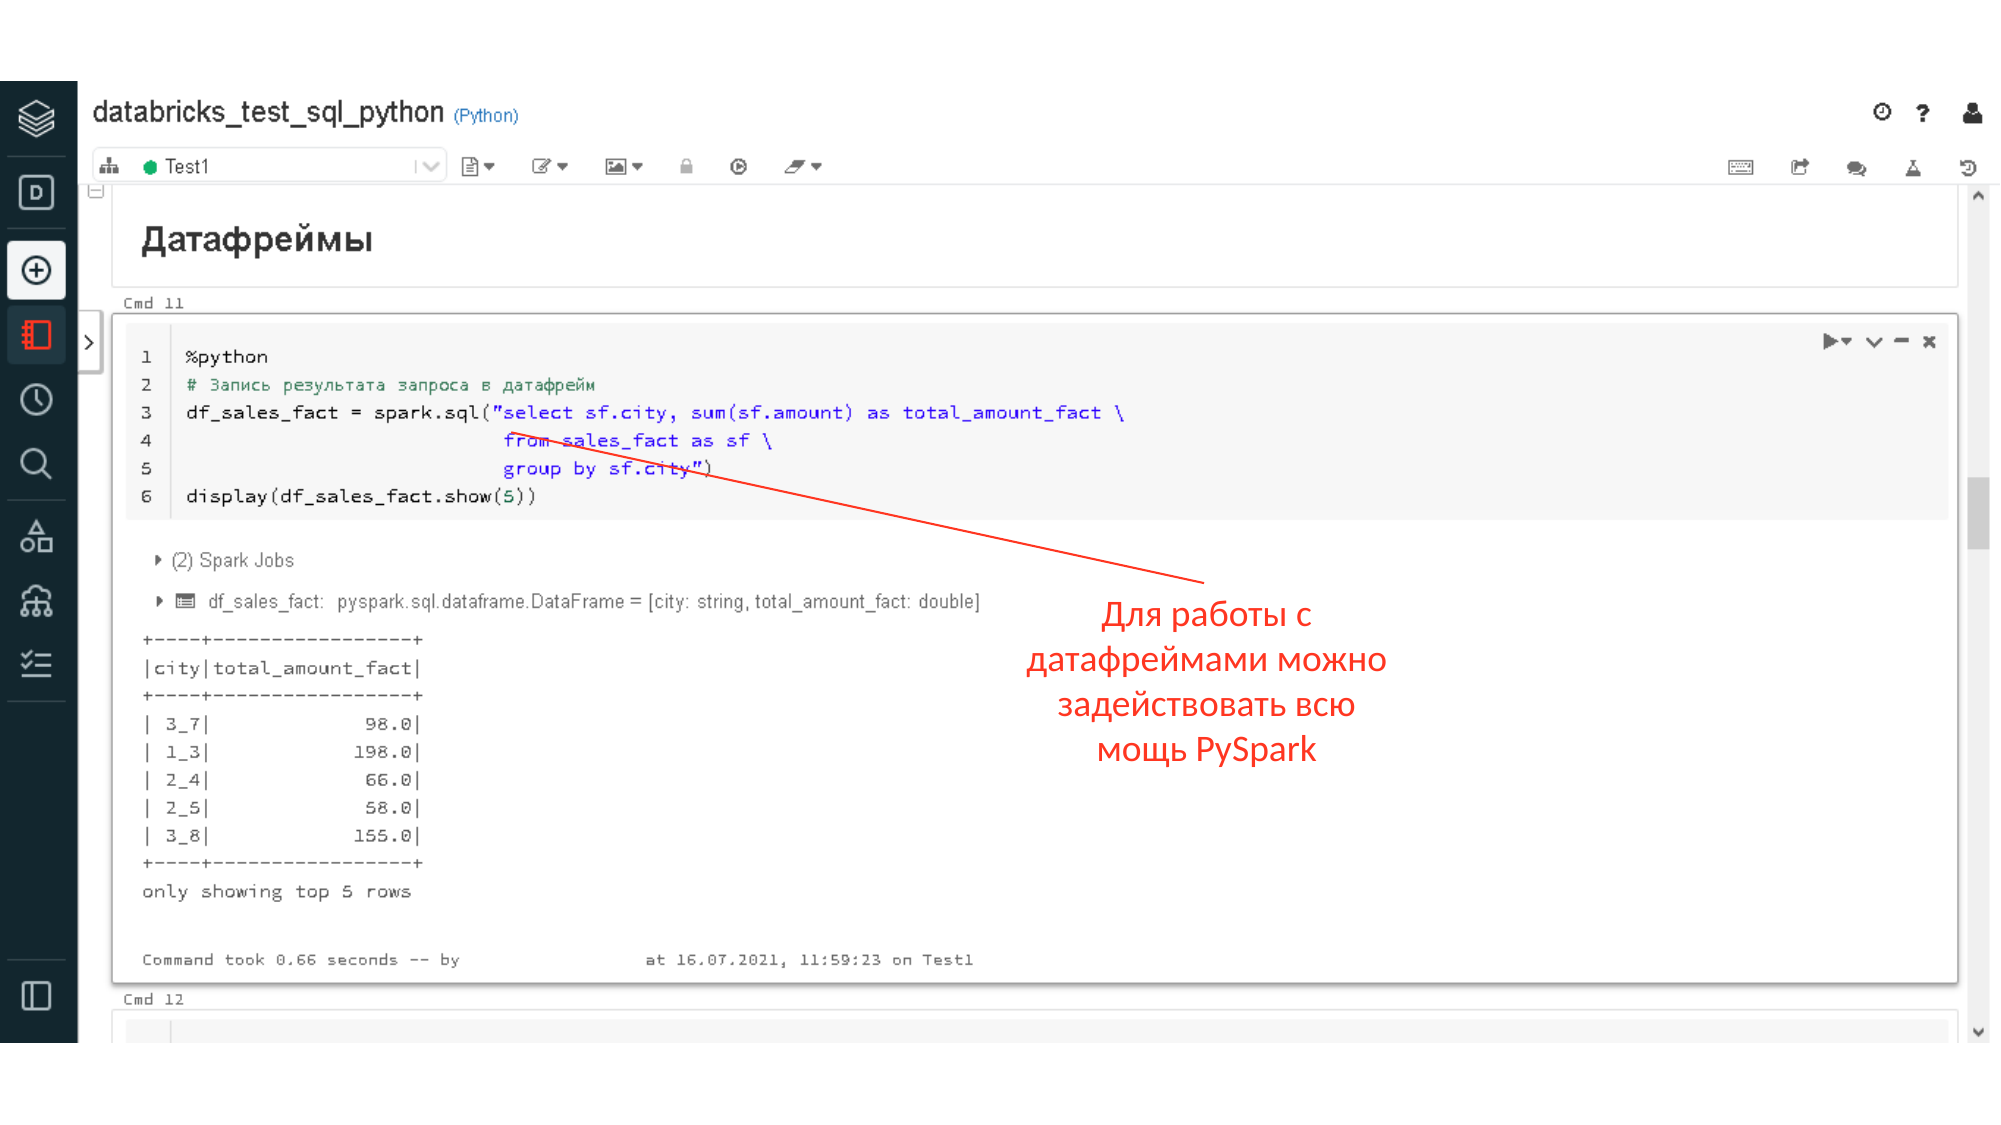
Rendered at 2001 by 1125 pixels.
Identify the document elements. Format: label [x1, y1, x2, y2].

picture [0, 81, 2000, 1044]
